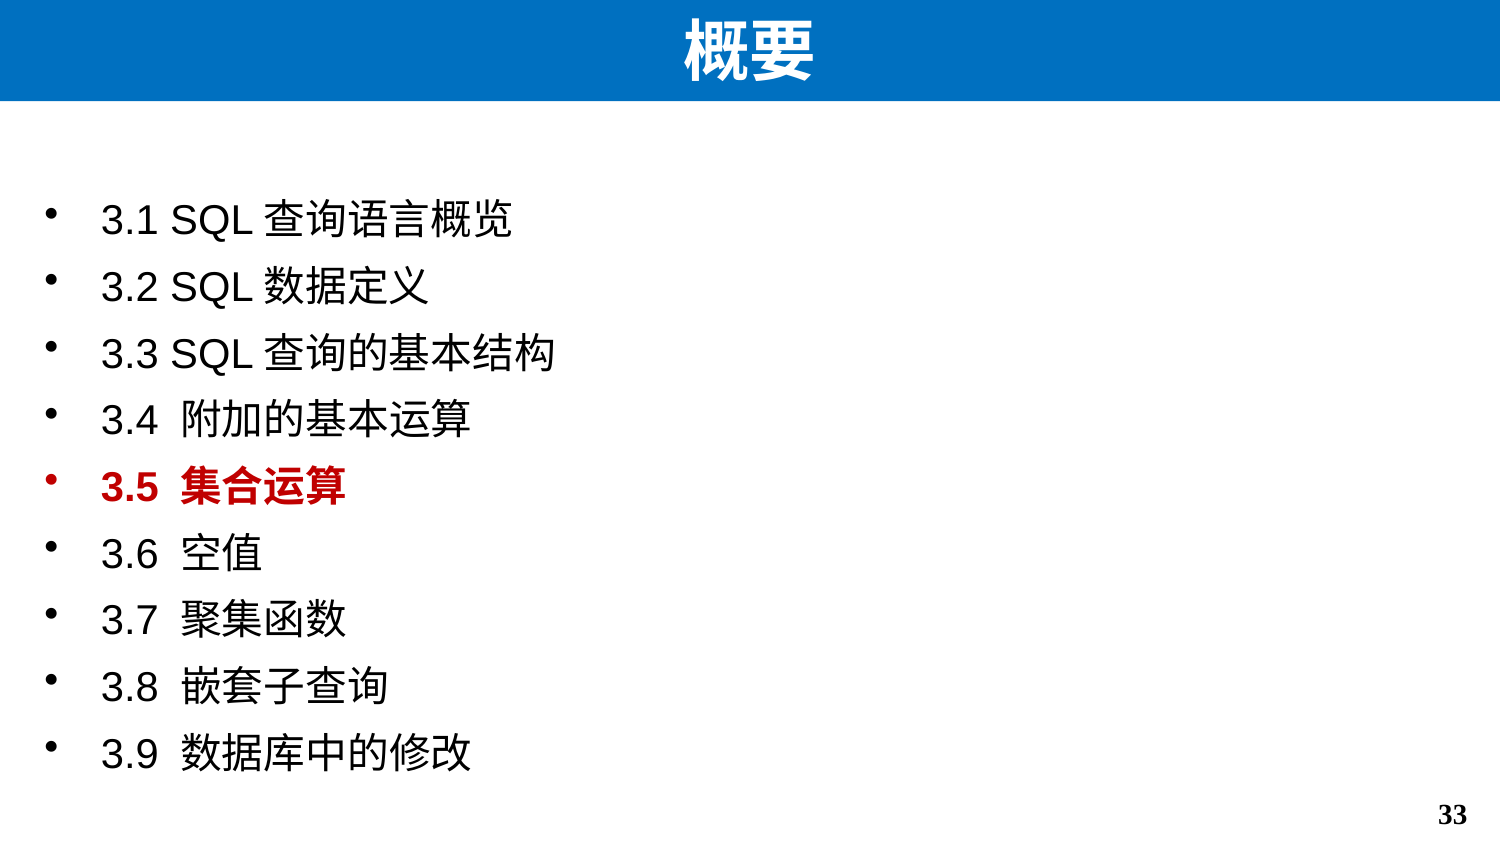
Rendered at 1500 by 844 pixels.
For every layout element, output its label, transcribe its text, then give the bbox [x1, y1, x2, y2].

list 3.1 SQL查询语言概览 3.2 SQL数据定义 3.3 SQL查询的基本结构 3.4 附加的基本运算 3.5 集合运算 3.6 空值 3.7 聚集函数 3.8 嵌套子查询 3.9 数据库中的修改 [29, 185, 1436, 695]
title 概要 [0, 0, 1500, 102]
